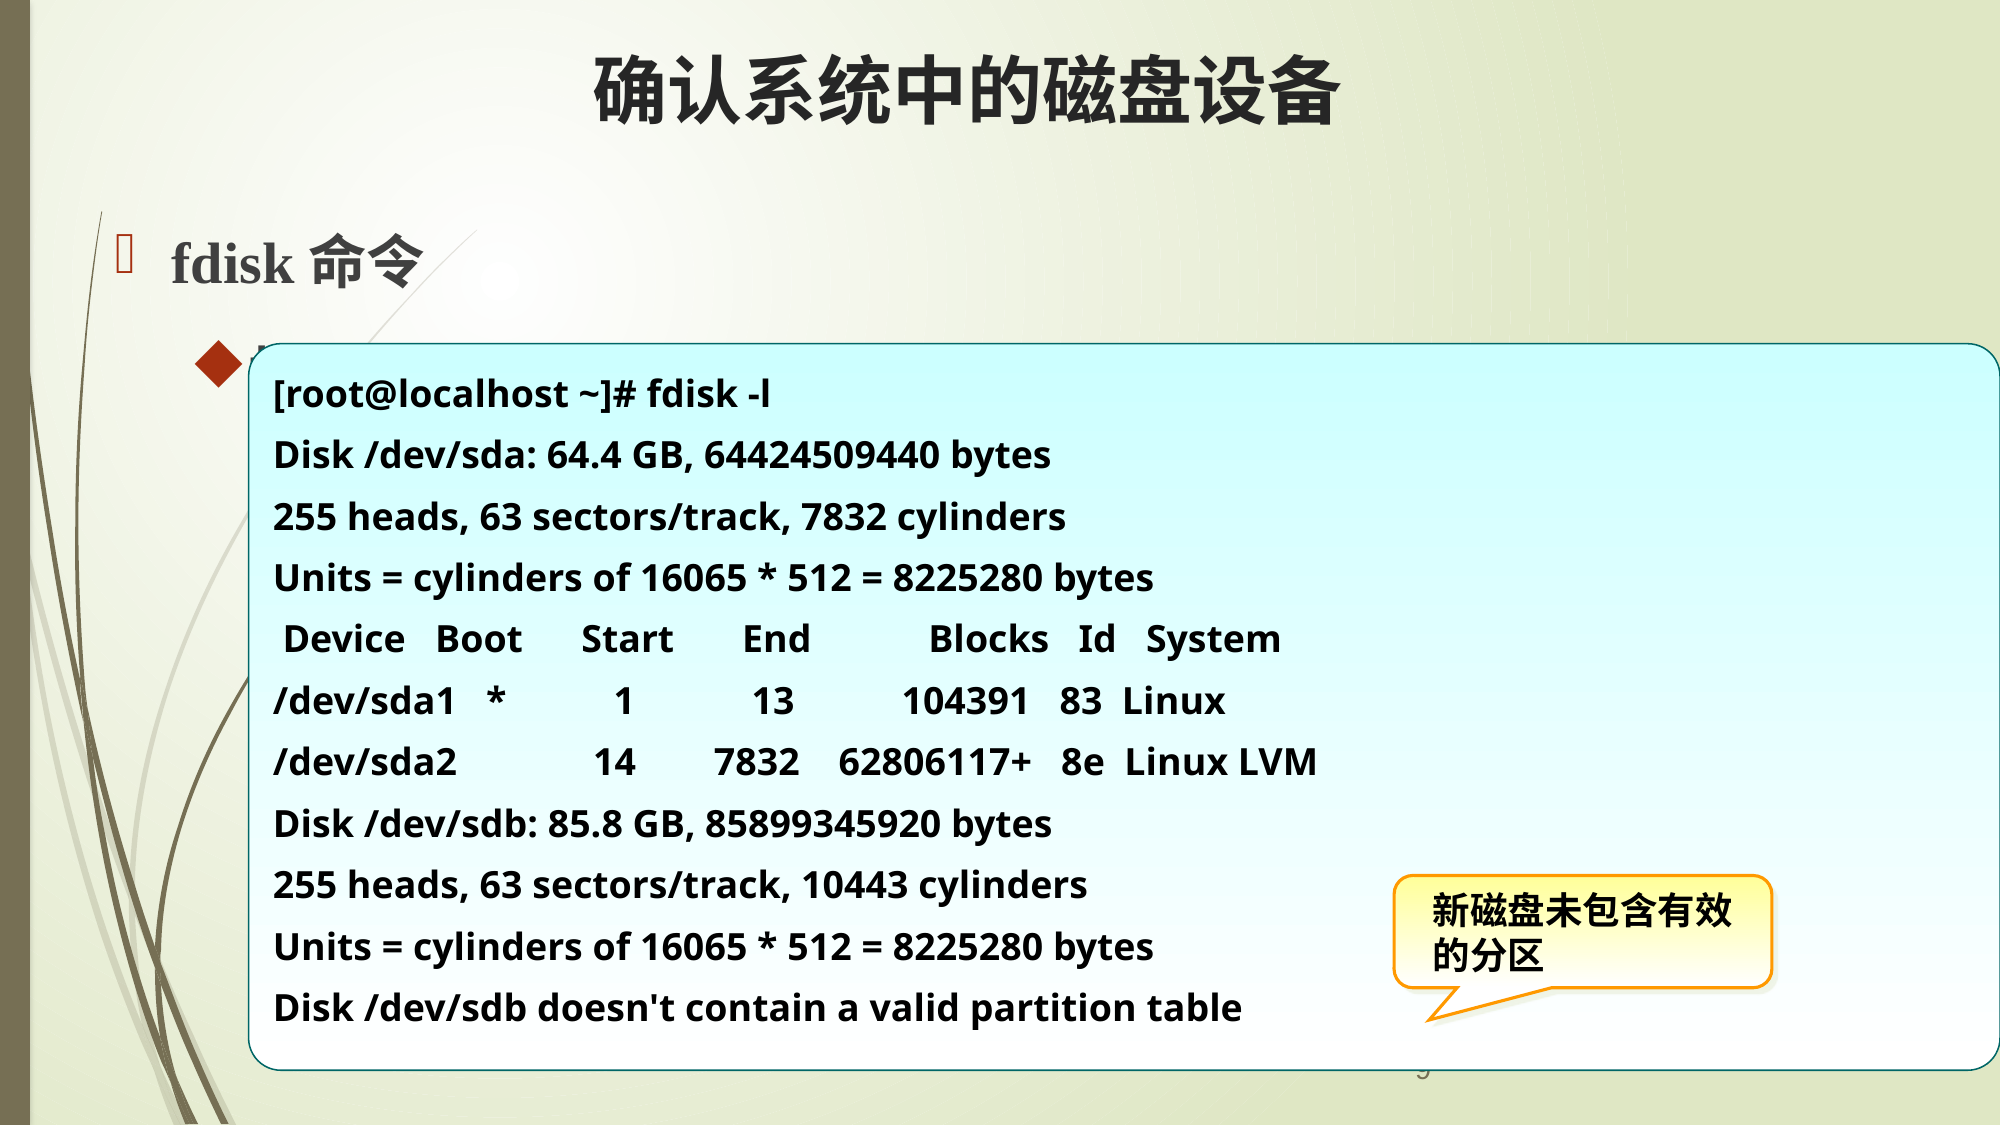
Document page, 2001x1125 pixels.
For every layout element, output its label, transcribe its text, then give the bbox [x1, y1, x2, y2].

title 确认系统中的磁盘设备 [489, 35, 1446, 163]
text_box [root@localhost ~]# fdisk -l Disk /dev/sda: 64.4 GB, 64424509440 bytes 255 heads, 63 sectors/track, 7832 cylinders Units = cylinders of 16065 * 512 = 8225280 bytes Device Boot Start End Blocks Id System /dev/sda1 * 1 13 104391 83 Linux /dev/sda2 14 7832 62806117+ 8e Linux LVM Disk /dev/sdb: 85.8 GB, 85899345920 bytes 255 heads, 63 sectors/track, 10443 cylinders Units = cylinders of 16065 * 512 = 8225280 bytes Disk /dev/sdb doesn't contain a valid partition table [248, 343, 2000, 1071]
list fdisk命令 格式：fdisk -l [磁盘设备] [99, 196, 1900, 1007]
slide_number 9 [1400, 1071, 1901, 1103]
text_box 新磁盘未包含有效的分区 [1394, 875, 1772, 1021]
